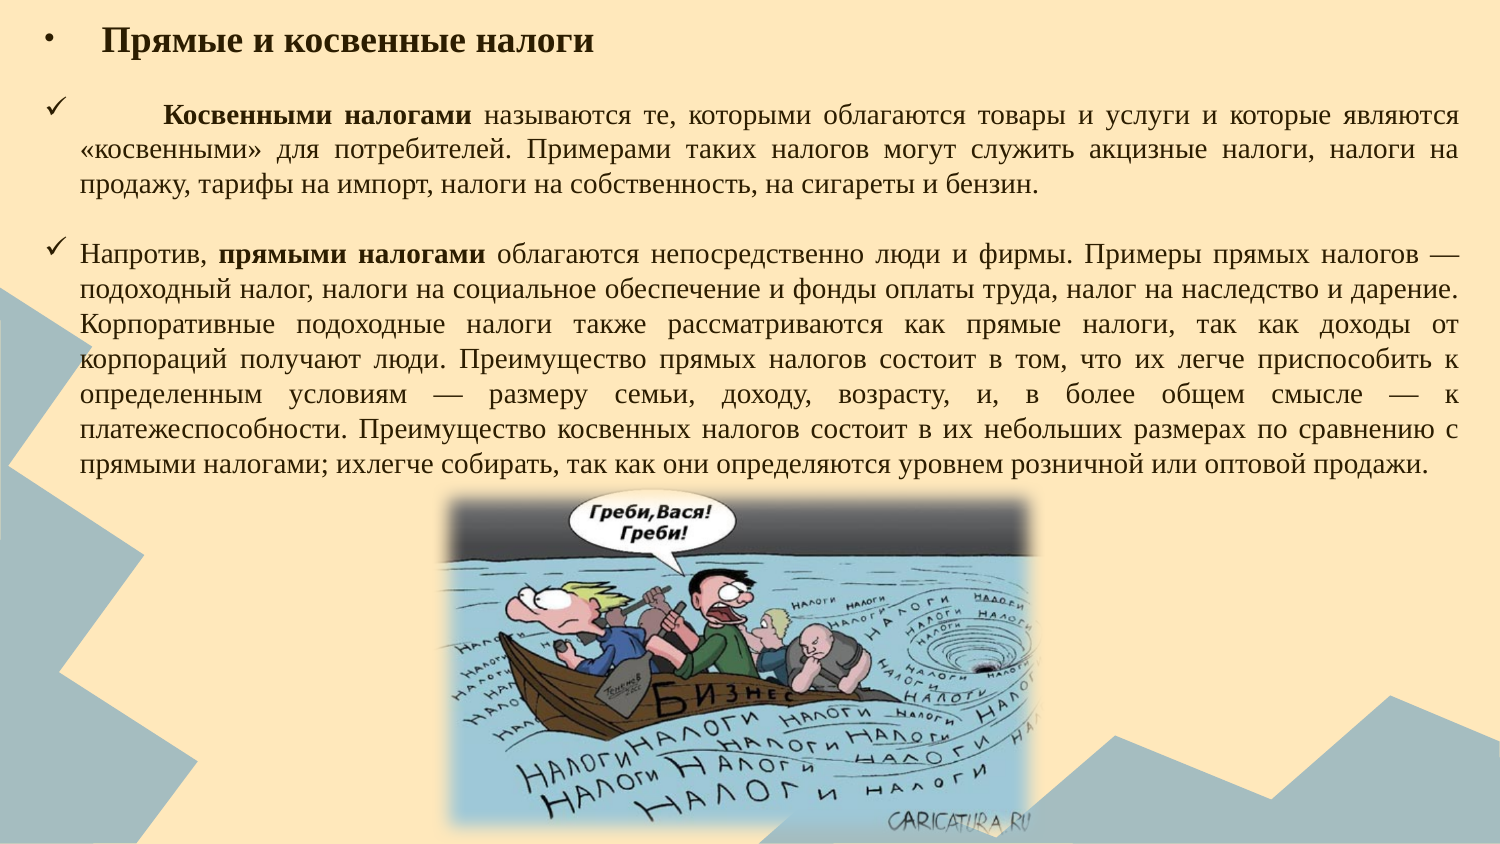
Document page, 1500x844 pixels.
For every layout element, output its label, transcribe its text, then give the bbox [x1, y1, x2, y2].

picture [430, 480, 1047, 844]
text_box Прямые и косвенные налоги Косвенными налогами называются те, которыми облагаются товары и услуги и которые являются «косвенными» для потребителей. Примерами таких налогов могут служить акцизные налоги, налоги на продажу, тарифы на импорт, налоги на собственность, на сигареты и бензин. Напротив, прямыми налогами облагаются непосредственно люди и фирмы. Примеры прямых налогов — подоходный налог, налоги на социальное обеспечение и фонды оплаты труда, налог на наследство и дарение. Корпоративные подоходные налоги также рассматриваются как прямые налоги, так как доходы от корпораций получают люди. Преимущество прямых налогов состоит в том, что их легче приспособить к определенным условиям — размеру семьи, доходу, возрасту, и, в более общем смысле — к платежеспособности. Преимущество косвенных налогов состоит в их небольших размерах по сравнению с прямыми налогами; ихлегче собирать, так как они определяются уровнем розничной или оптовой продажи. [29, 0, 1476, 630]
